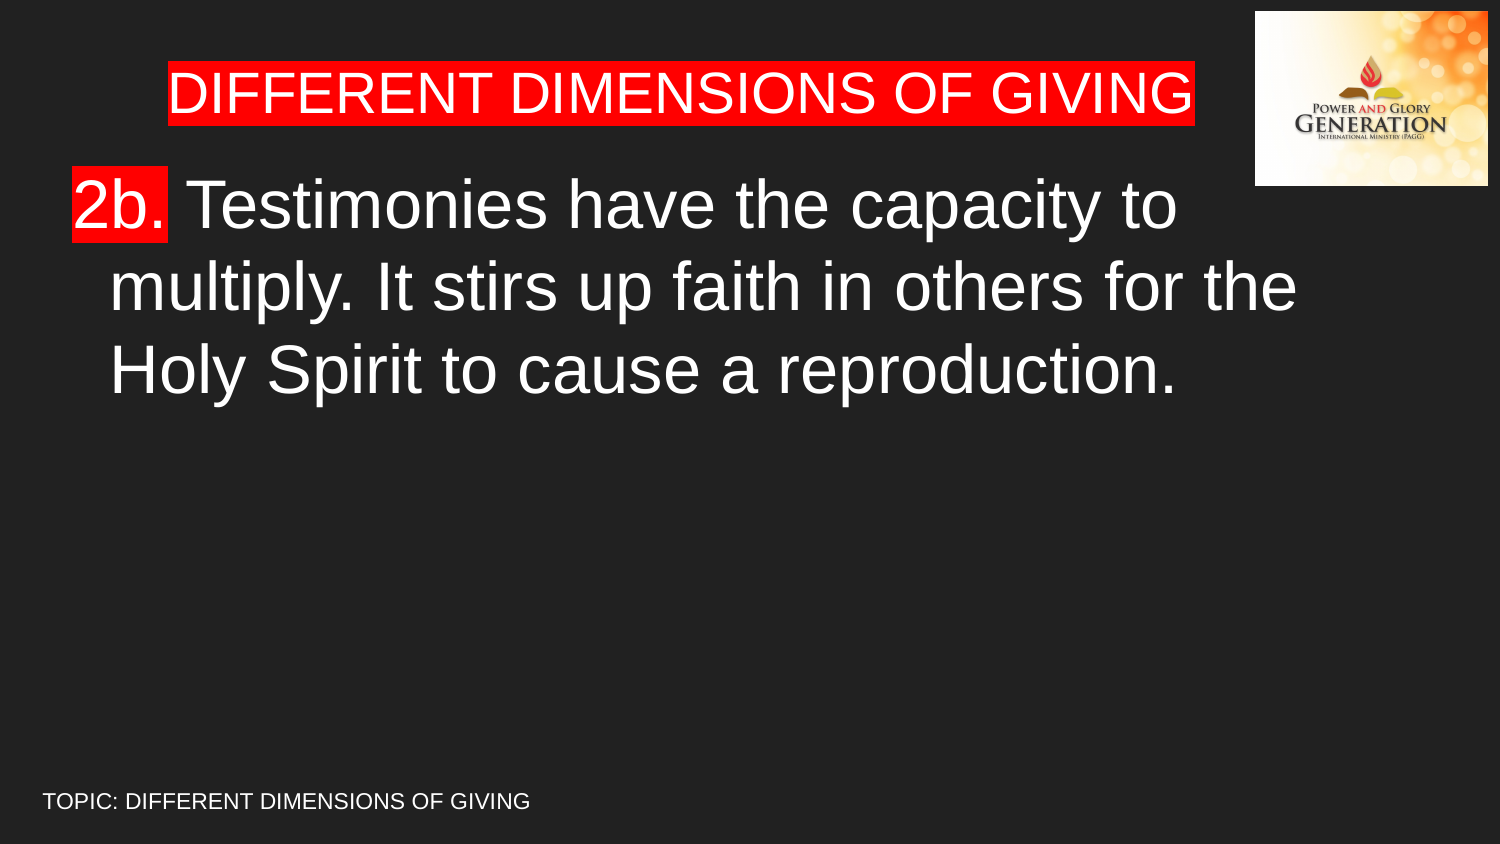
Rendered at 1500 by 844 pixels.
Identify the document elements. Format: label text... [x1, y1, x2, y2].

title 2b. Testimonies have the capacity to multiply. It stirs up faith in others for the Holy Spirit to cause a reproduction. [47, 213, 1453, 422]
picture [1254, 11, 1488, 187]
title DIFFERENT DIMENSIONS OF GIVING [0, 31, 1249, 141]
text_box TOPIC: DIFFERENT DIMENSIONS OF GIVING [27, 771, 957, 819]
